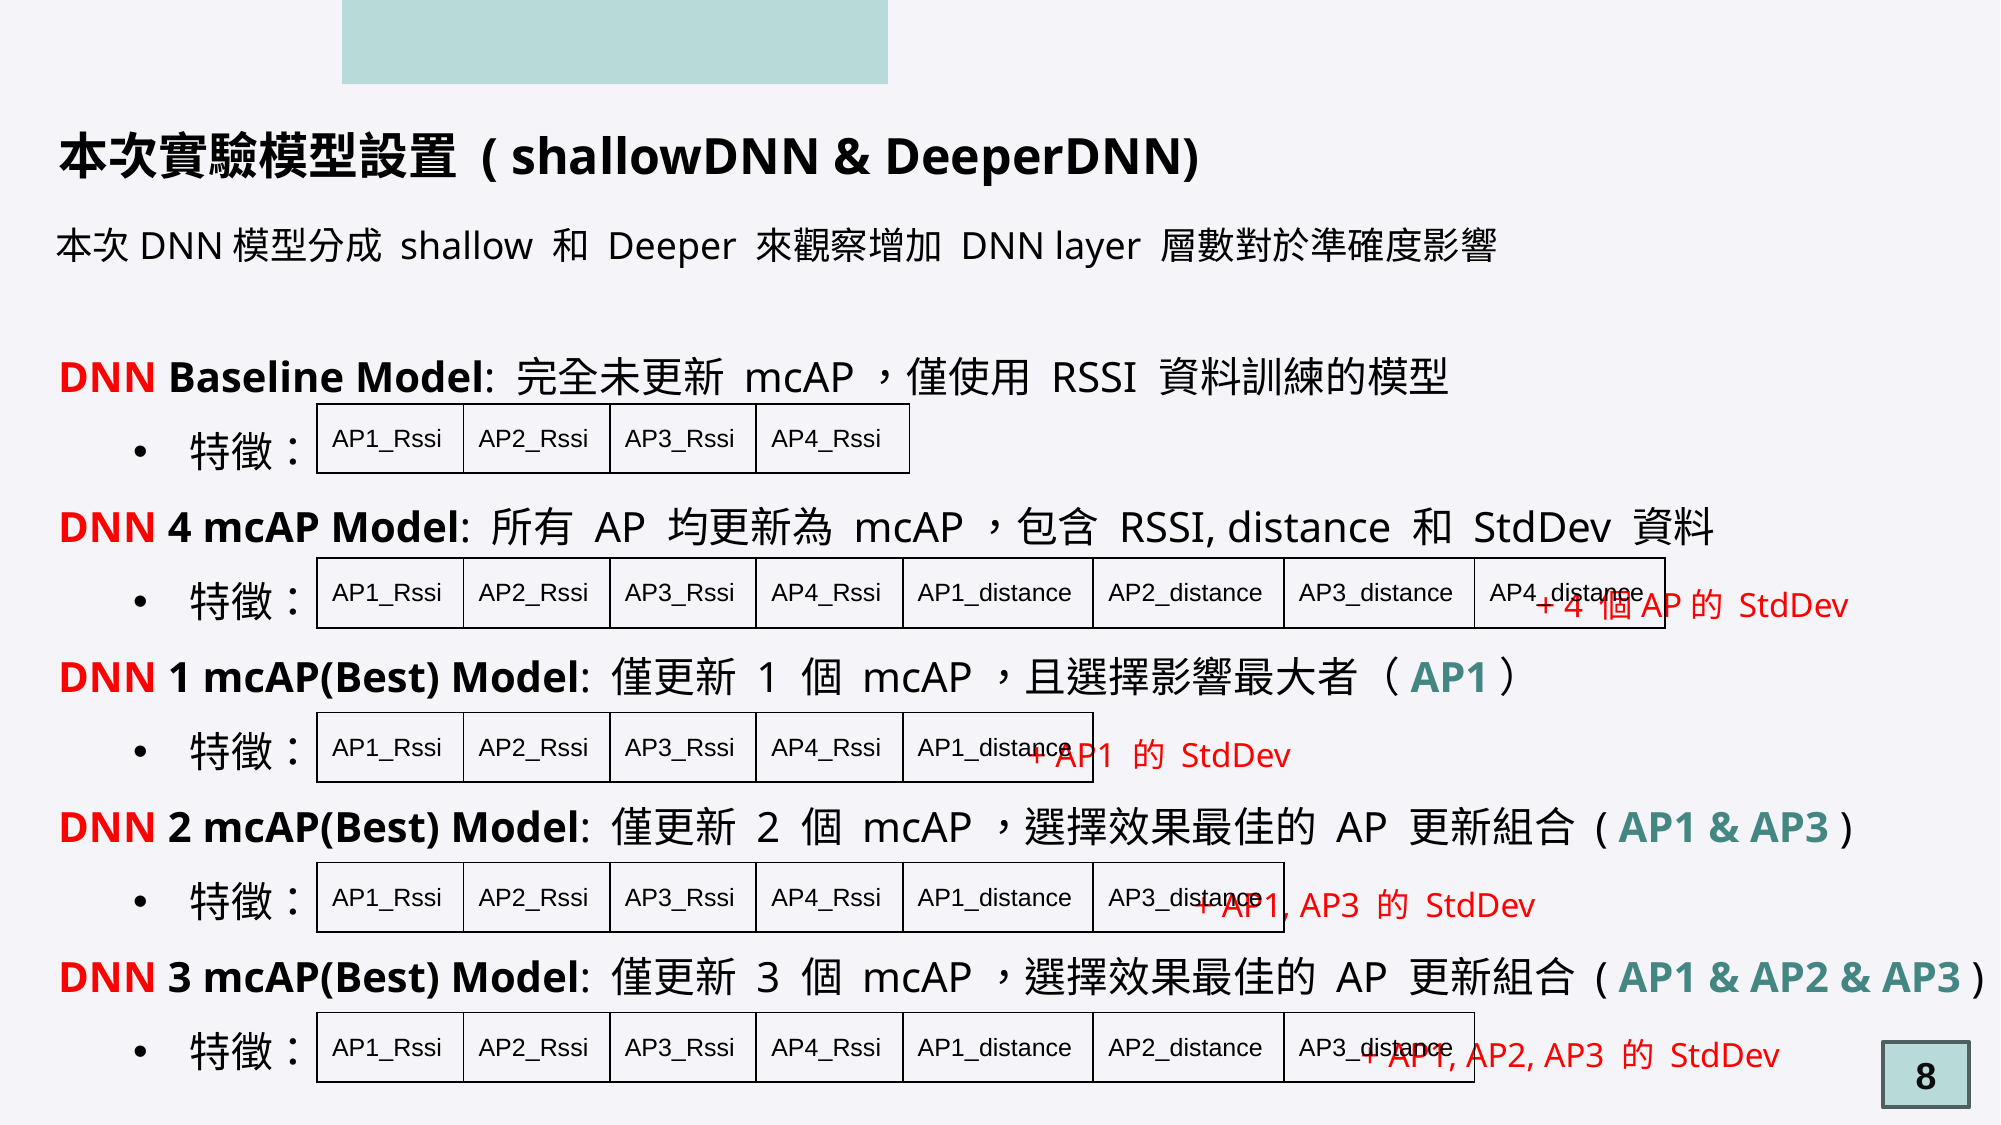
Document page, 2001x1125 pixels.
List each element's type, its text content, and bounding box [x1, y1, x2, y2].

table_header AP1_Rssi [318, 713, 463, 781]
table_header AP4_Rssi [757, 713, 902, 781]
table_header AP4_Rssi [757, 863, 902, 931]
table_header AP4_Rssi [757, 559, 902, 627]
table_header AP1_Rssi [318, 1013, 463, 1081]
text_box 本次實驗模型設置 ( shallowDNN & DeeperDNN) [43, 116, 1539, 192]
table_header AP2_Rssi [464, 559, 609, 627]
text_box [342, 0, 888, 85]
table_header AP1_distance [904, 1013, 1092, 1081]
table_header AP3_Rssi [611, 405, 755, 472]
table_header AP1_distance [904, 559, 1092, 627]
table_header AP3_distance [1094, 863, 1283, 931]
table_header AP2_distance [1094, 559, 1283, 627]
table_header AP3_Rssi [611, 1013, 755, 1081]
table_header AP1_distance [904, 713, 1092, 781]
table_header AP1_Rssi [318, 405, 463, 472]
table_header AP1_distance [904, 863, 1092, 931]
table_header AP2_Rssi [464, 405, 609, 472]
table_header AP1_Rssi [318, 559, 463, 627]
table_header AP3_Rssi [611, 863, 755, 931]
table_header AP1_Rssi [318, 863, 463, 931]
table_header AP4_Rssi [757, 405, 909, 472]
table_header AP4_Rssi [757, 1013, 902, 1081]
text_box DNN Baseline Model: 完全未更新 mcAP，僅使用 RSSI 資料訓練的模型 特徵： DNN 4 mcAP Model: 所有 AP 均更新為 mcAP，包含 RSSI, distance 和 StdDev 資料 特徵： + 4 個AP的 StdDev DNN 1 mcAP(Best) Model: 僅更新 1 個 mcAP，且選擇影響最大者（AP1） 特徵： + AP1 的 StdDev DNN 2 mcAP(Best) Model: 僅更新 2 個 mcAP，選擇效果最佳的 AP 更新組合 ( AP1 & AP3 ) 特徵： + AP1, AP3 的 StdDev DNN 3 mcAP(Best) Model: 僅更新 3 個 mcAP，選擇效果最佳的 AP 更新組合 ( AP1 & AP2 & AP3 ) 特徵： + AP1, AP2, AP3 的 StdDev [43, 318, 2000, 1084]
table_header AP2_Rssi [464, 713, 609, 781]
table_header AP2_Rssi [464, 863, 609, 931]
text_box 8 [1881, 1084, 1971, 1109]
table_header AP2_Rssi [464, 1013, 609, 1081]
table_header AP3_Rssi [611, 559, 755, 627]
table_header AP4_distance [1475, 559, 1664, 627]
table_header AP3_Rssi [611, 713, 755, 781]
table_header AP2_distance [1094, 1013, 1283, 1081]
text_box 本次DNN模型分成 shallow 和 Deeper 來觀察增加 DNN layer 層數對於準確度影響 [40, 214, 1561, 275]
table_header AP3_distance [1285, 1013, 1474, 1081]
table_header AP3_distance [1285, 559, 1474, 627]
